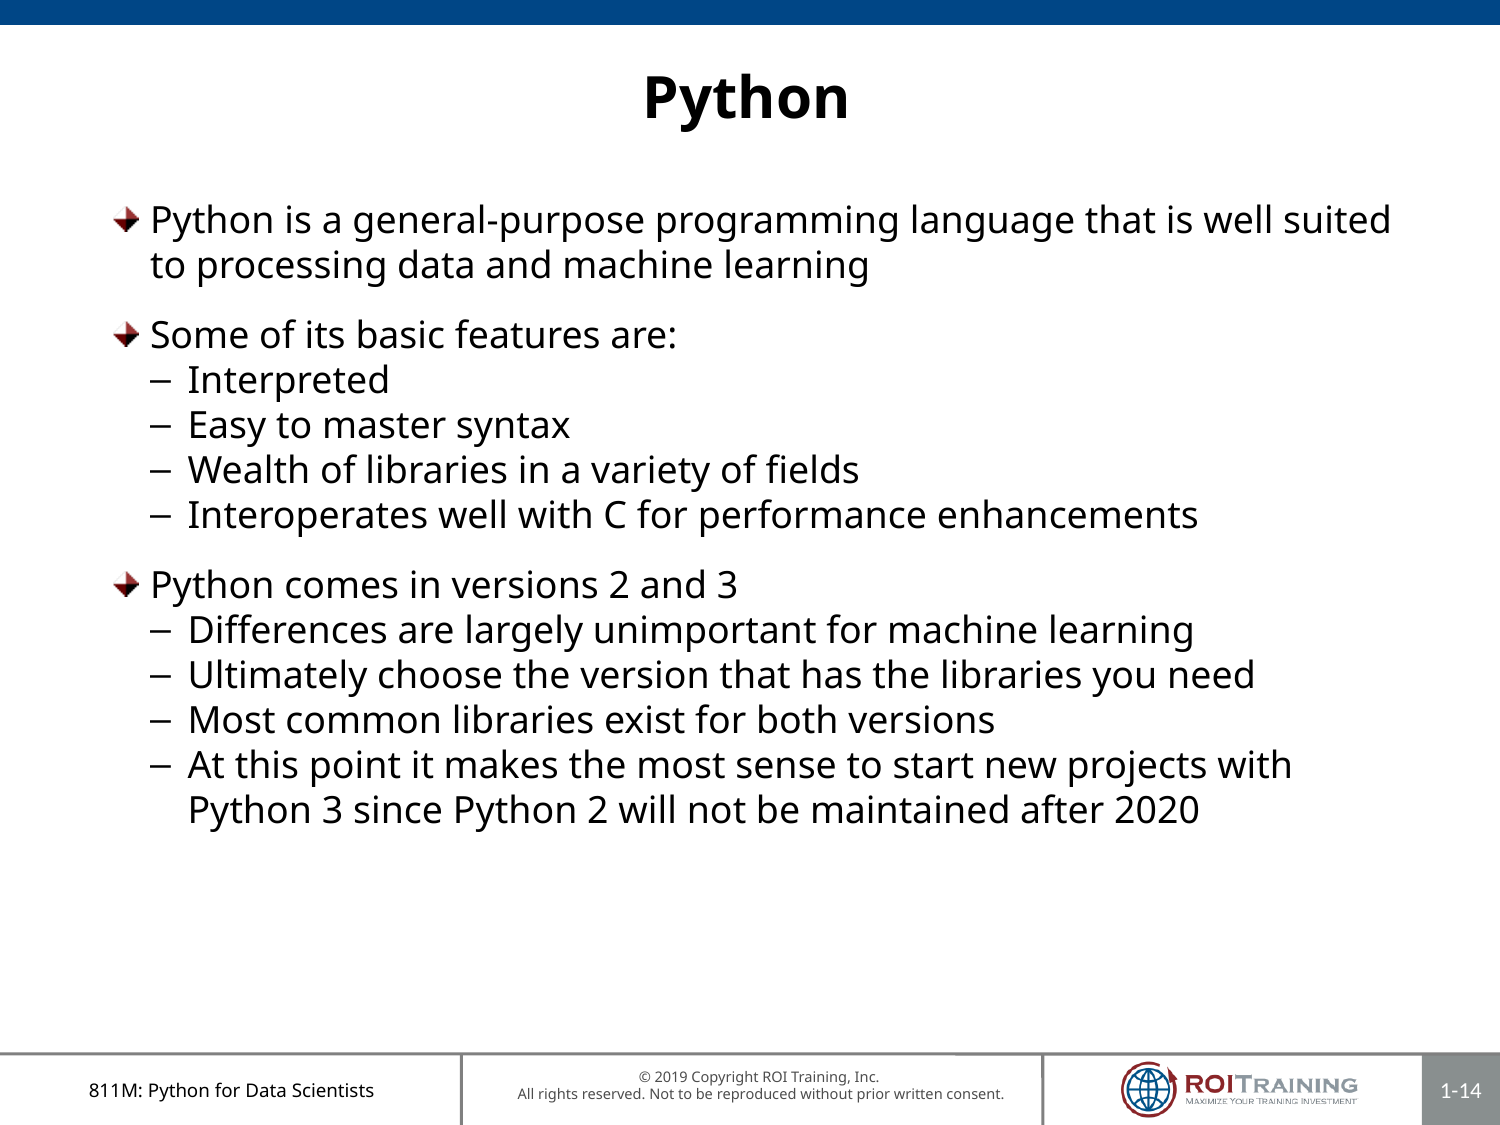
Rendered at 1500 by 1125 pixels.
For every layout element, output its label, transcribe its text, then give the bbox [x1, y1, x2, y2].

title Python [172, 43, 1322, 147]
picture [112, 320, 139, 347]
picture [112, 205, 139, 232]
picture [1113, 1060, 1362, 1118]
list Python is a general-purpose programming language that is well suited to processing data and machine learning Some of its basic features are: Interpreted Easy to master syntax Wealth of libraries in a variety of fields Interoperates well with C for performance enhancements Python comes in versions 2 and 3 Differences are largely unimportant for machine learning Ultimately choose the version that has the libraries you need Most common libraries exist for both versions At this point it makes the most sense to start new projects with Python 3 since Python 2 will not be maintained after 2020 [97, 188, 1413, 1020]
picture [112, 570, 139, 597]
